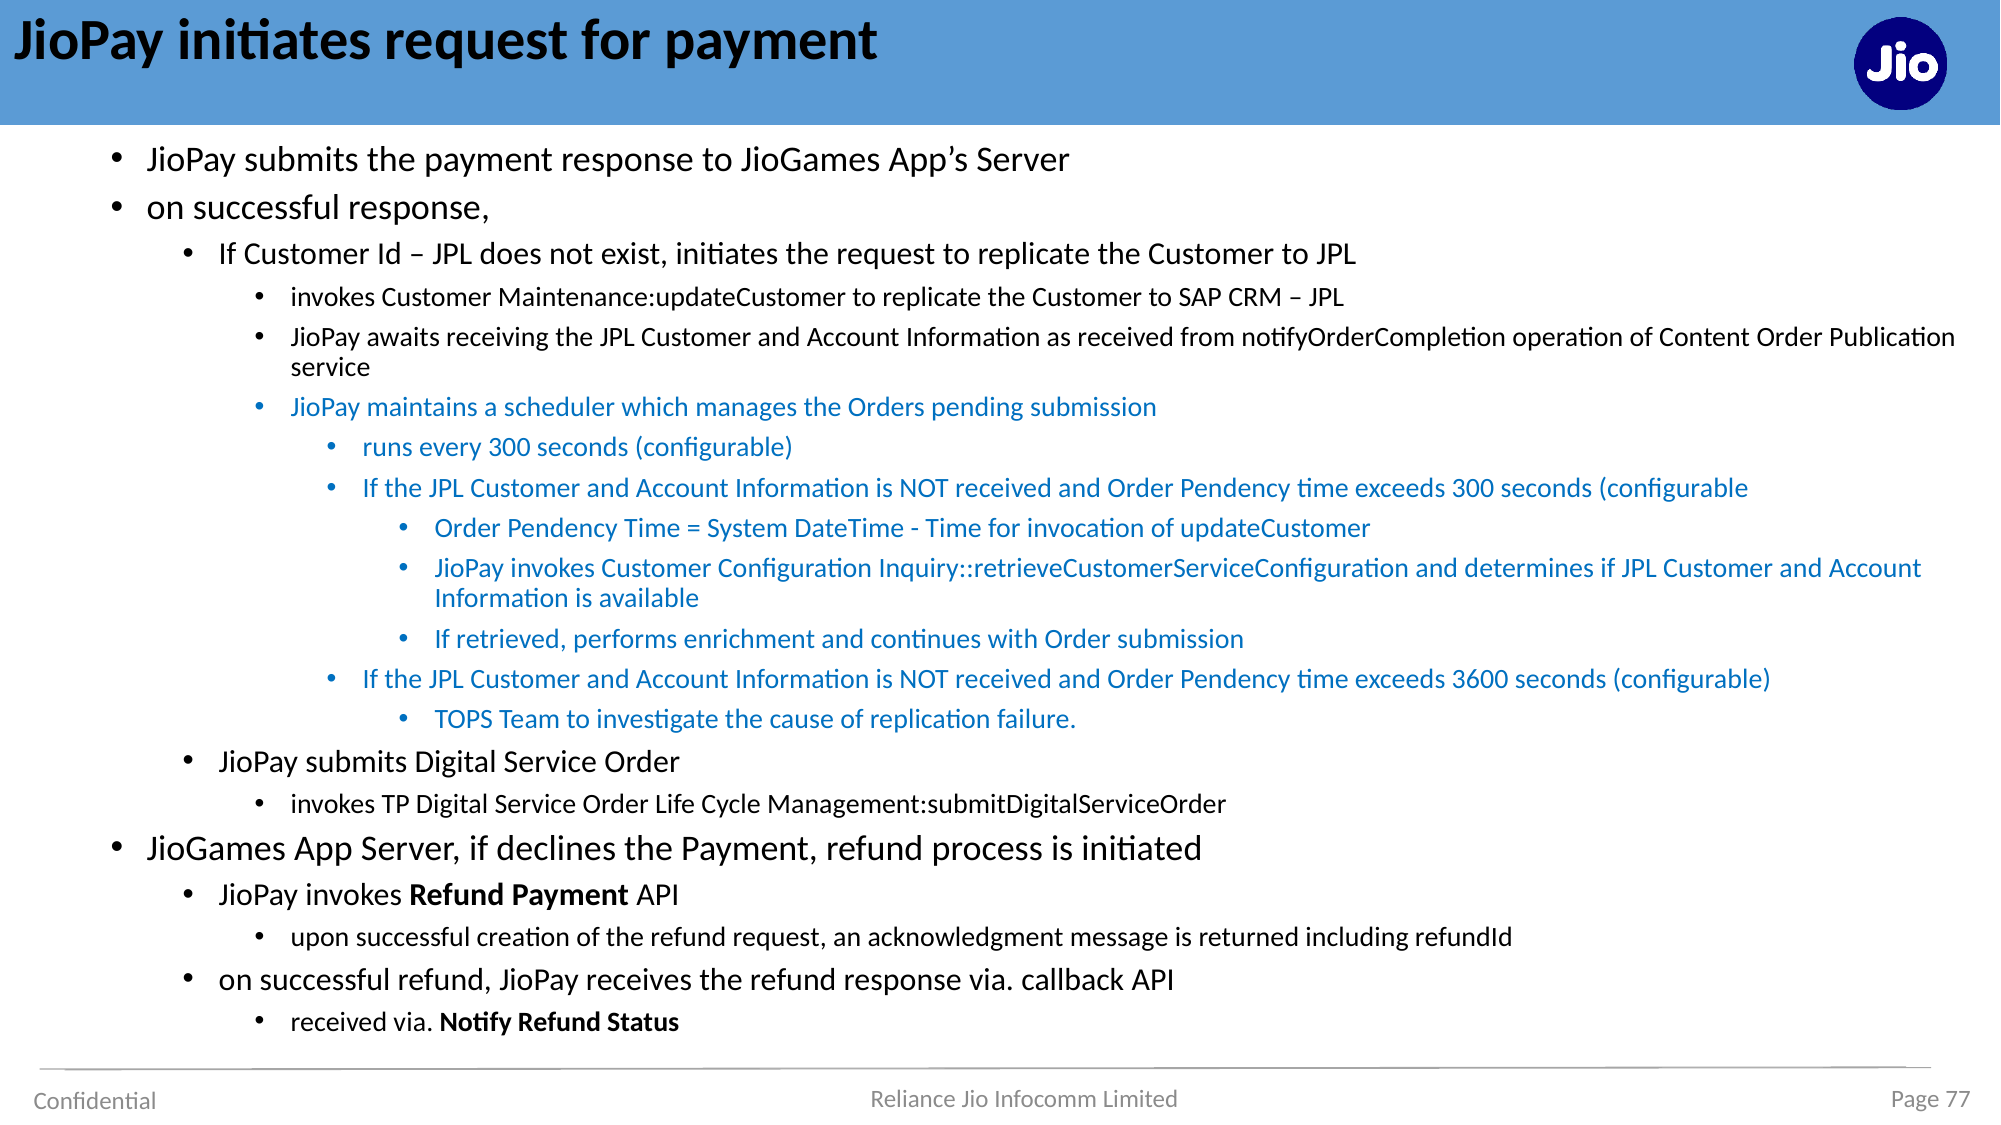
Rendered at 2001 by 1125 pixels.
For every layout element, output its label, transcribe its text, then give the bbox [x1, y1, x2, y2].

title JioPay initiates request for payment [0, 1, 1819, 117]
picture [1854, 17, 1947, 110]
list JioPay submits the payment response to JioGames App’s Server on successful response, If Customer Id – JPL does not exist, initiates the request to replicate the Customer to JPL invokes Customer Maintenance:updateCustomer to replicate the Customer to SAP CRM – JPL JioPay awaits receiving the JPL Customer and Account Information as received from notifyOrderCompletion operation of Content Order Publication service JioPay maintains a scheduler which manages the Orders pending submission runs every 300 seconds (configurable) If the JPL Customer and Account Information is NOT received and Order Pendency time exceeds 300 seconds (configurable Order Pendency Time = System DateTime - Time for invocation of updateCustomer JioPay invokes Customer Configuration Inquiry::retrieveCustomerServiceConfiguration and determines if JPL Customer and Account Information is available If retrieved, performs enrichment and continues with Order submission If the JPL Customer and Account Information is NOT received and Order Pendency time exceeds 3600 seconds (configurable) TOPS Team to investigate the cause of replication failure. JioPay submits Digital Service Order invokes TP Digital Service Order Life Cycle Management:submitDigitalServiceOrder JioGames App Server, if declines the Payment, refund process is initiated JioPay invokes Refund Payment API upon successful creation of the refund request, an acknowledgment message is returned including refundId on successful refund, JioPay receives the refund response via. callback API received via. Notify Refund Status [23, 132, 1977, 1051]
